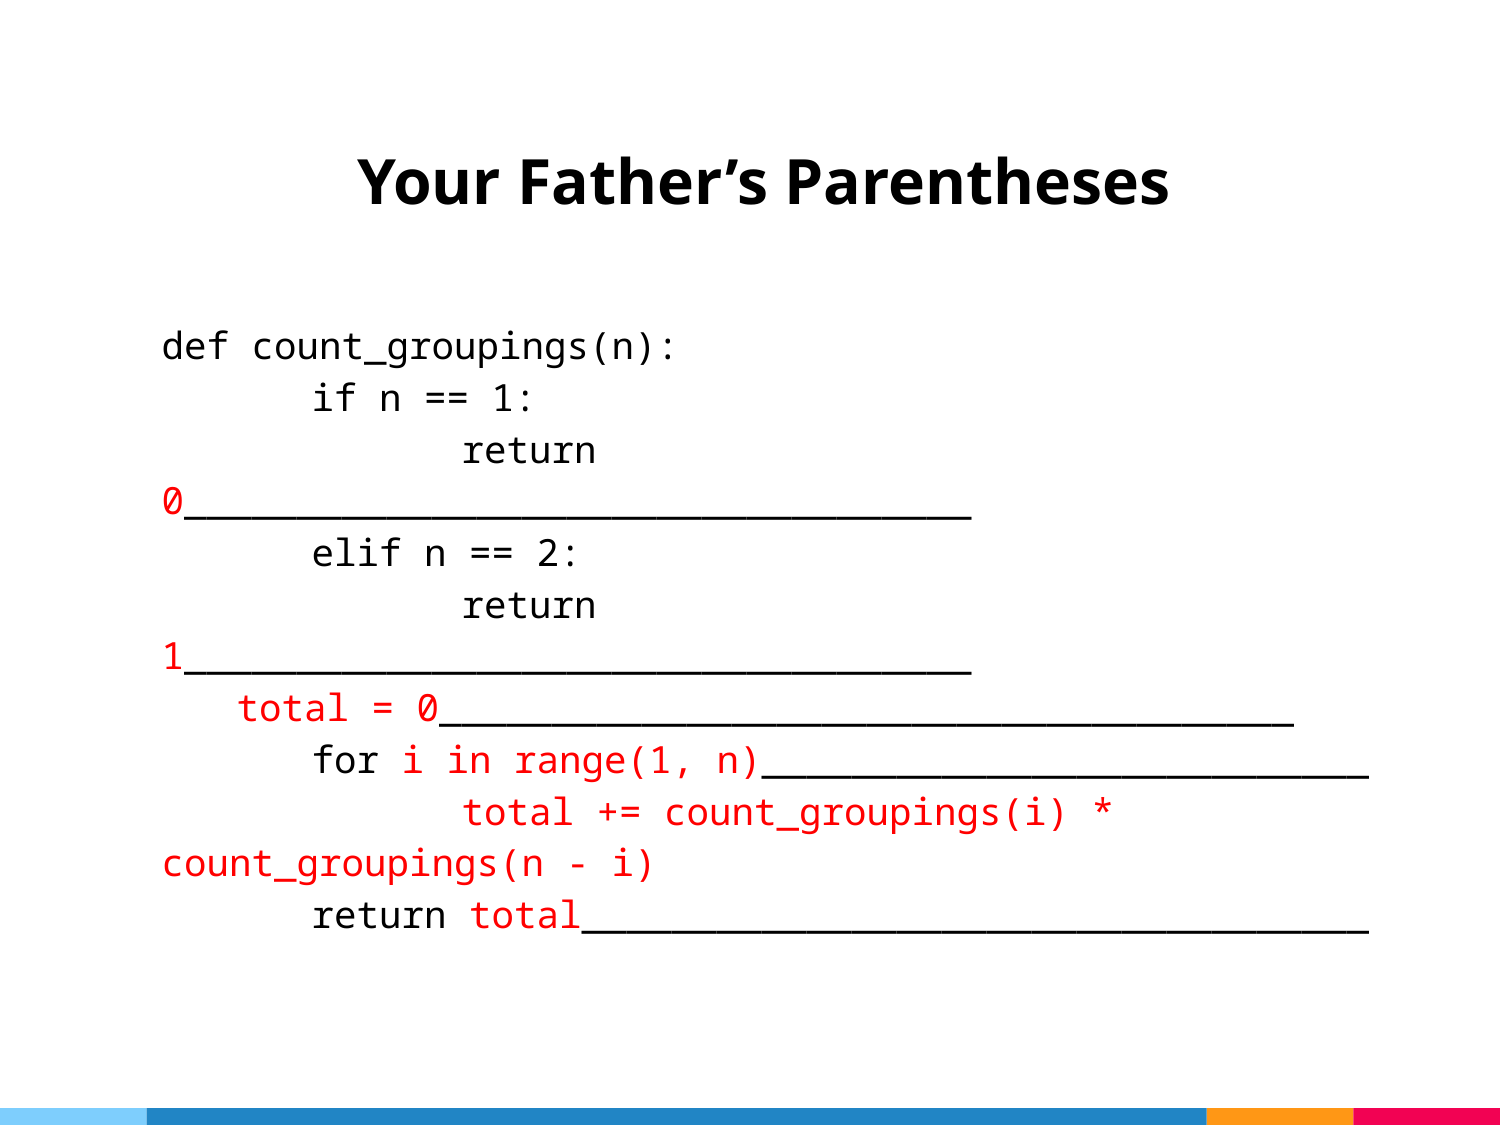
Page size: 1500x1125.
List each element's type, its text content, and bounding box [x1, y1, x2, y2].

list def count_groupings(n): if n == 1: return 0___________________________________ elif n == 2: return 1___________________________________ total = 0______________________________________ for i in range(1, n)___________________________ total += count_groupings(i) * count_groupings(n - i) return total___________________________________ [146, 300, 1433, 1078]
title Your Father’s Parentheses [146, 45, 1382, 233]
